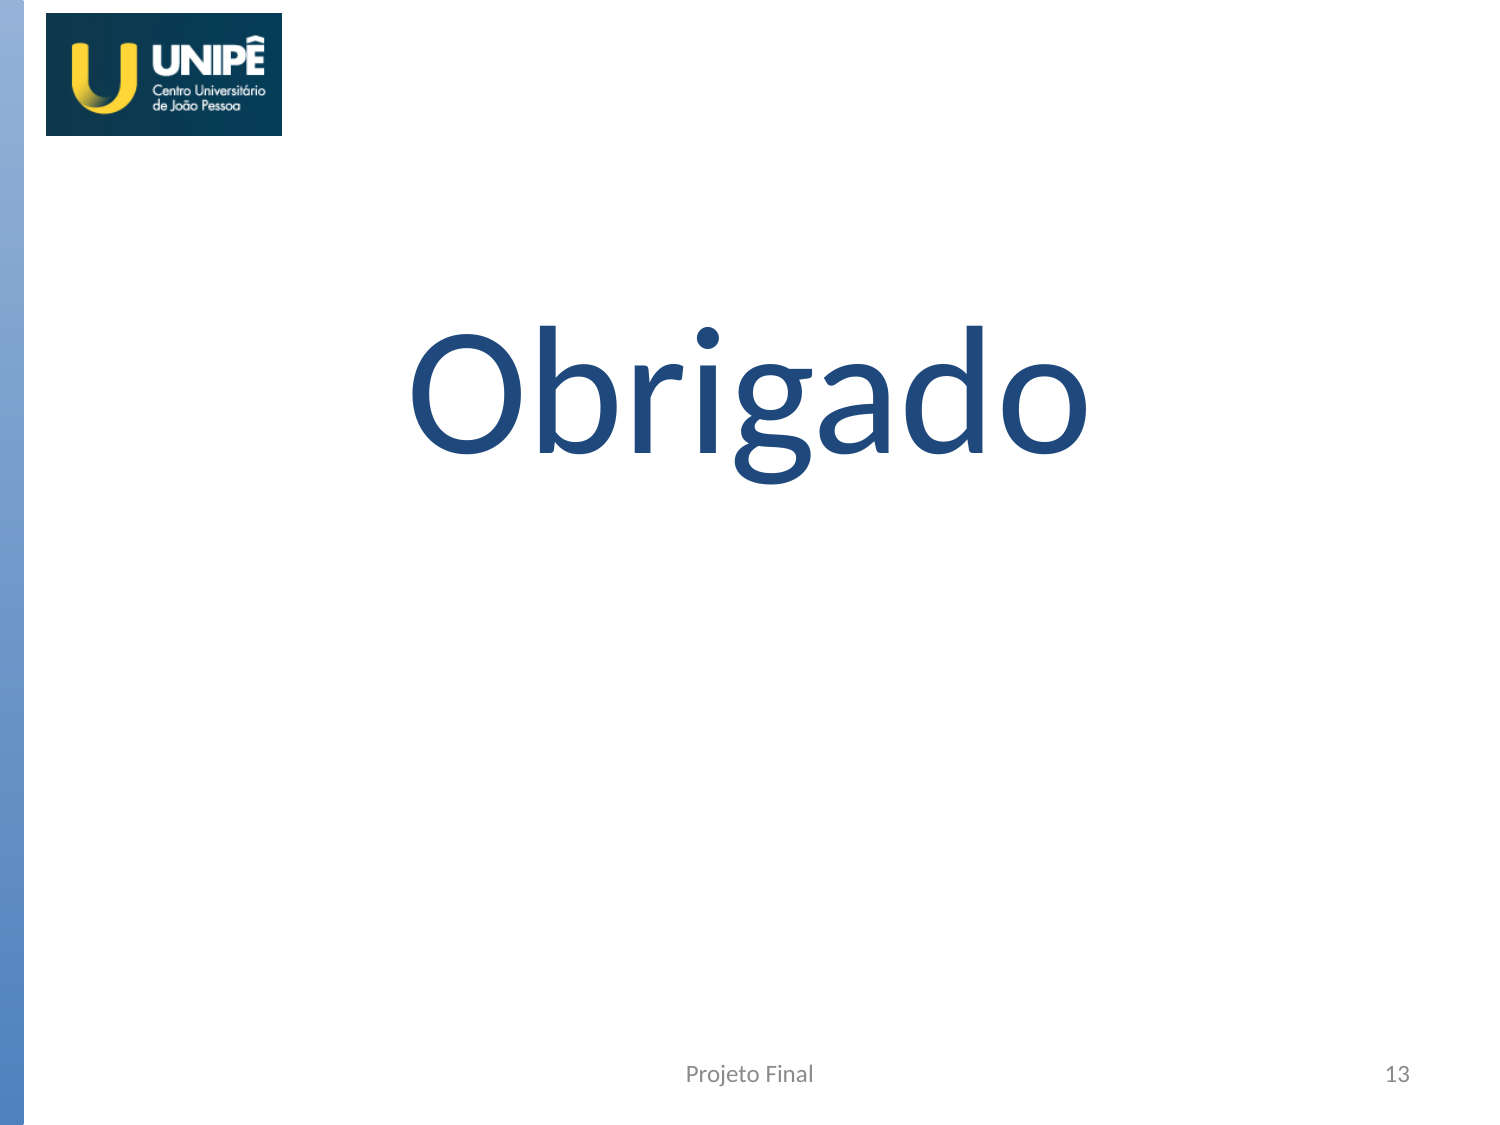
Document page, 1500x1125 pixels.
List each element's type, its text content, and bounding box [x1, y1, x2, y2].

footer Projeto Final [512, 1042, 988, 1103]
picture [46, 13, 265, 136]
slide_number 13 [1074, 1042, 1425, 1103]
list Obrigado [75, 262, 1425, 1005]
